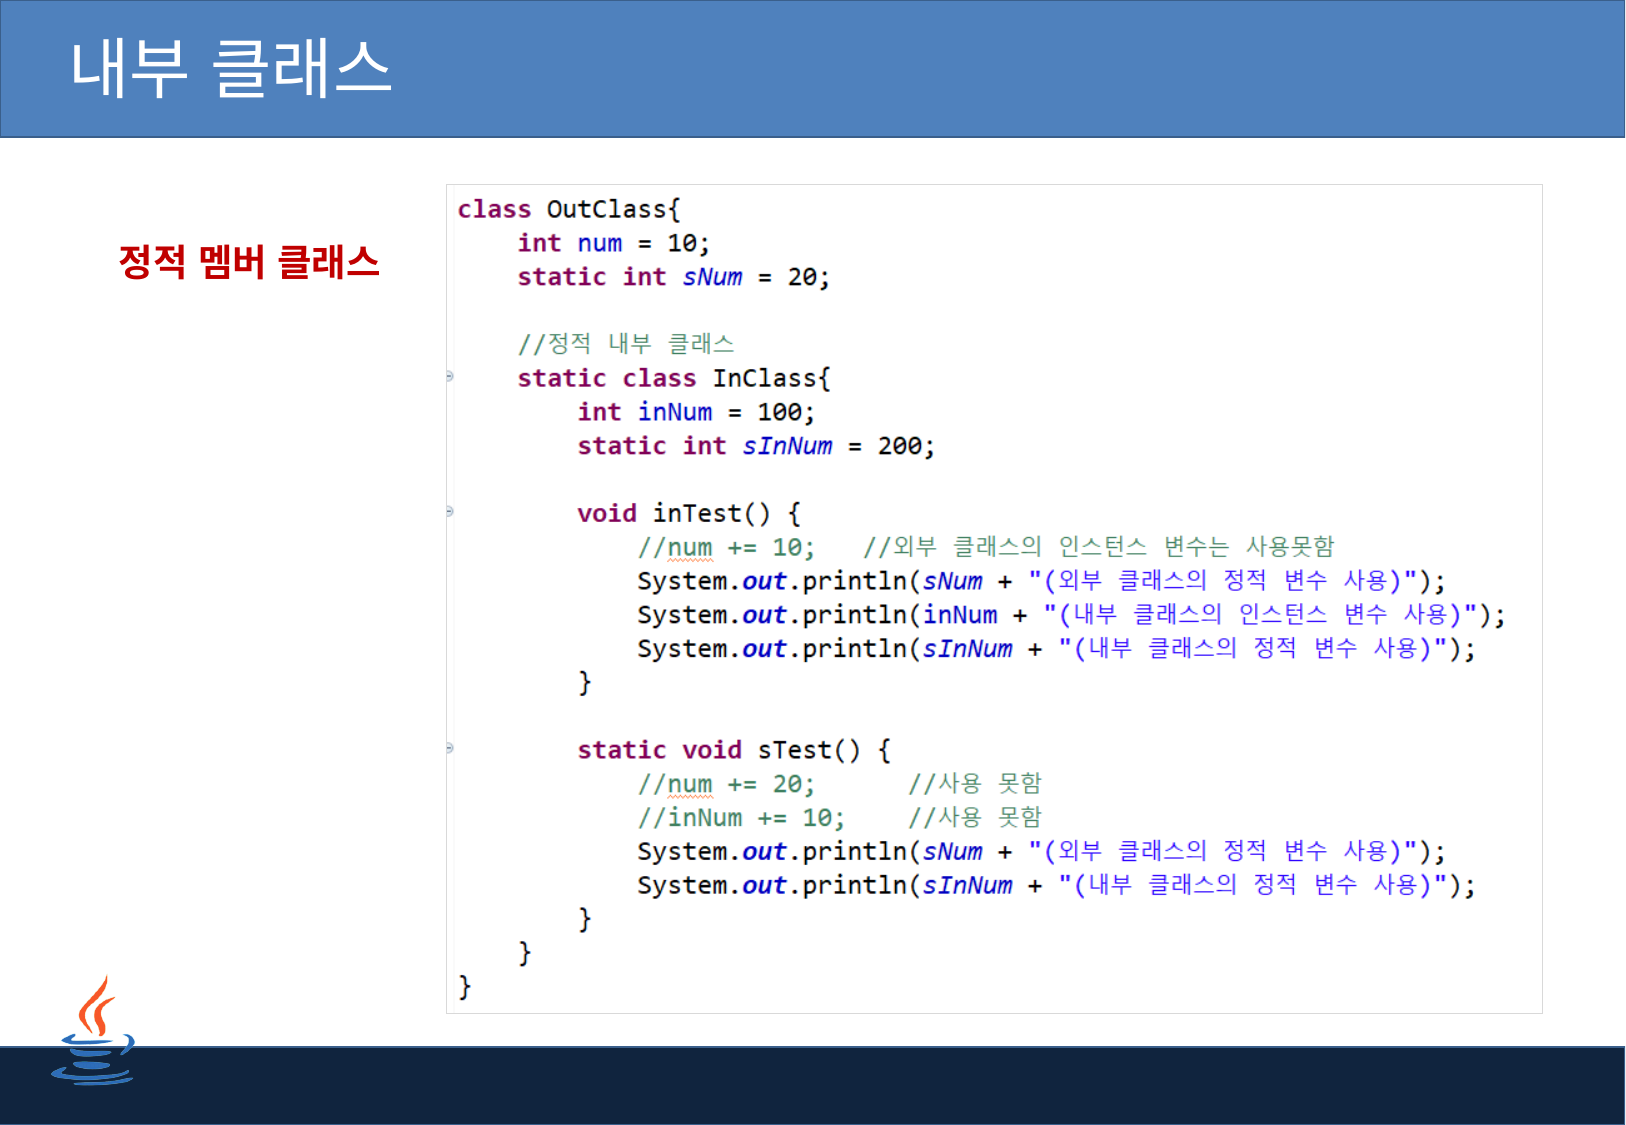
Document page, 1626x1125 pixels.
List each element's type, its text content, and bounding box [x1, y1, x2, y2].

title 내부 클래스 [0, 0, 1018, 138]
picture [446, 184, 1543, 1014]
text_box 정적 멤버 클래스 [84, 231, 441, 303]
picture [38, 973, 151, 1086]
